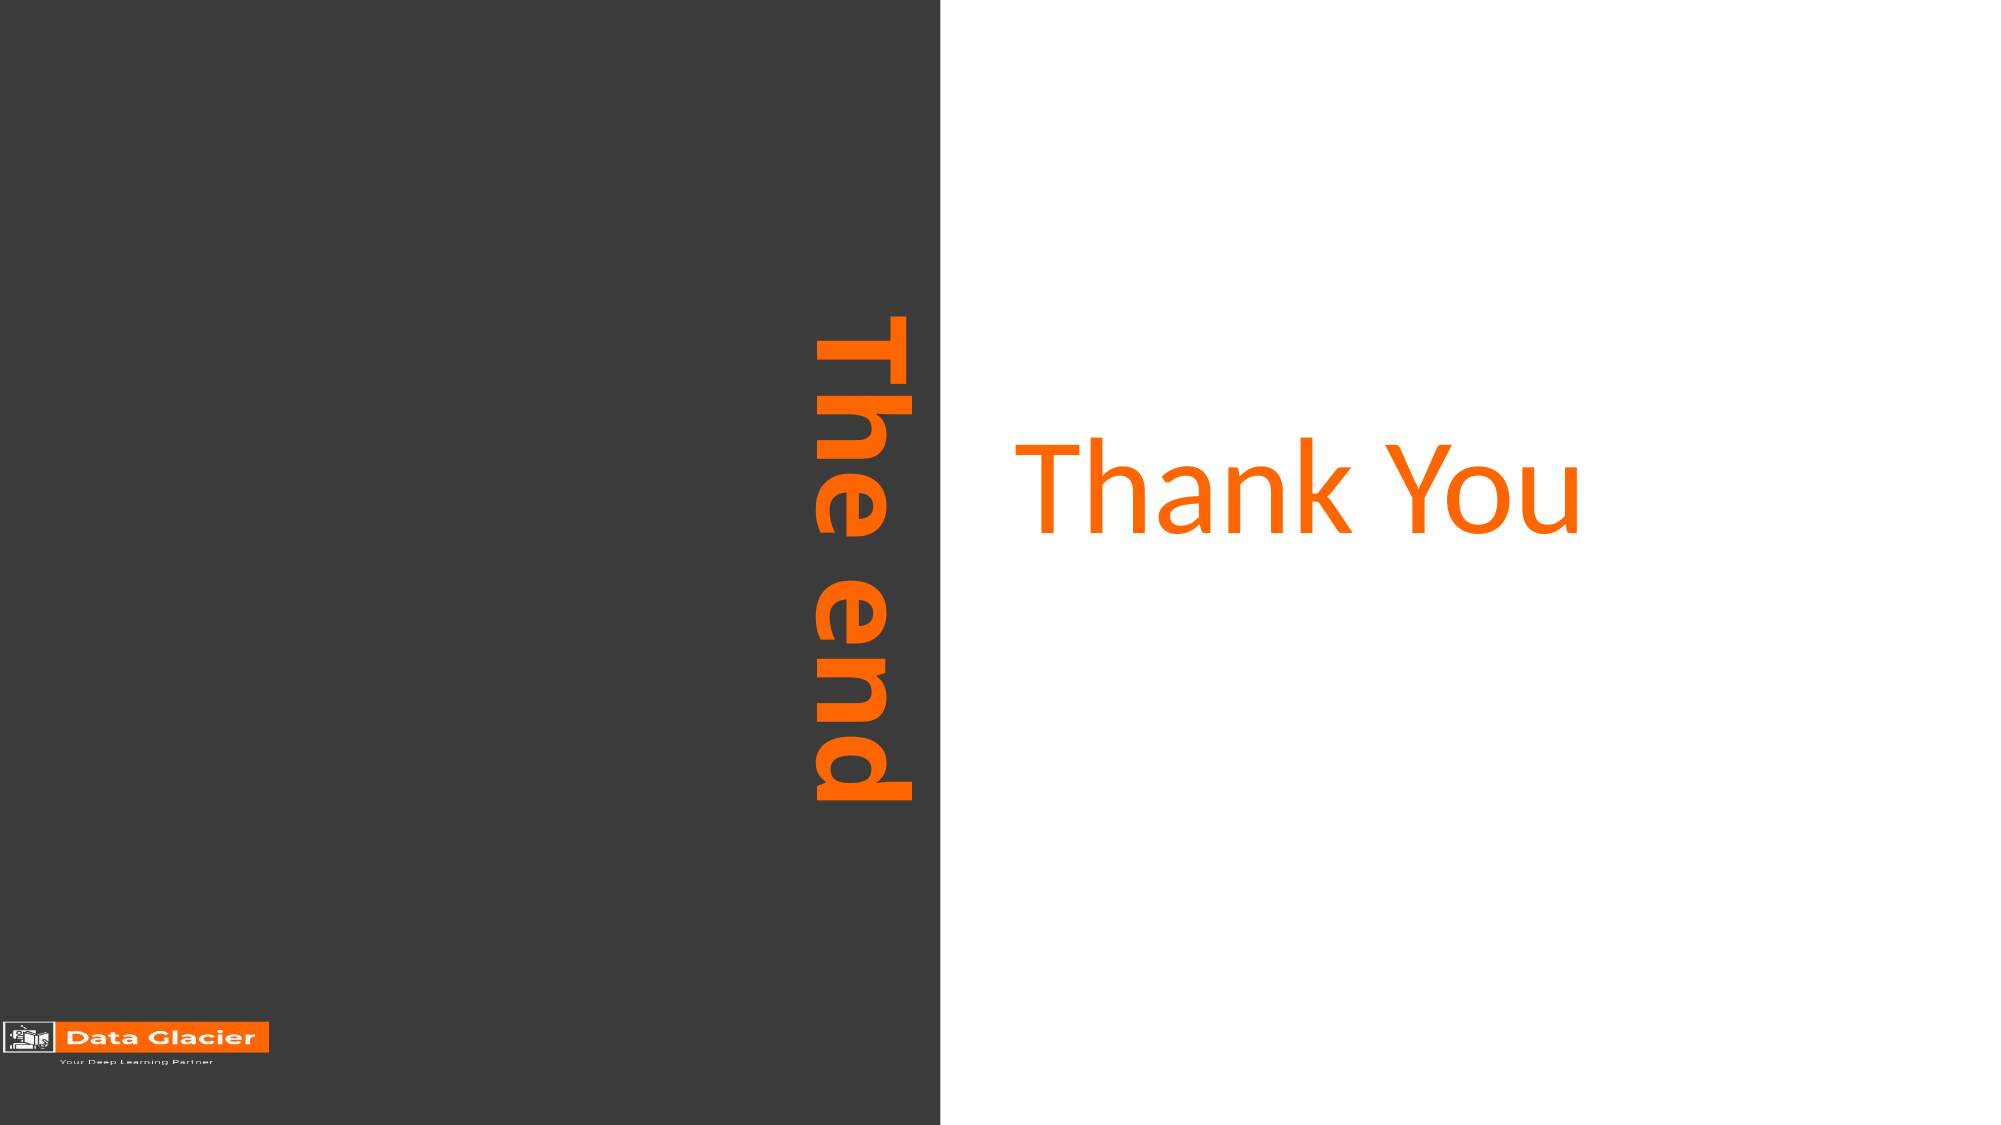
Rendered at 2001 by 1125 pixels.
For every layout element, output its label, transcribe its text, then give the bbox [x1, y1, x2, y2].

subtitle Thank You [845, 407, 1758, 679]
picture [0, 961, 272, 1125]
title The end [0, 0, 941, 1125]
